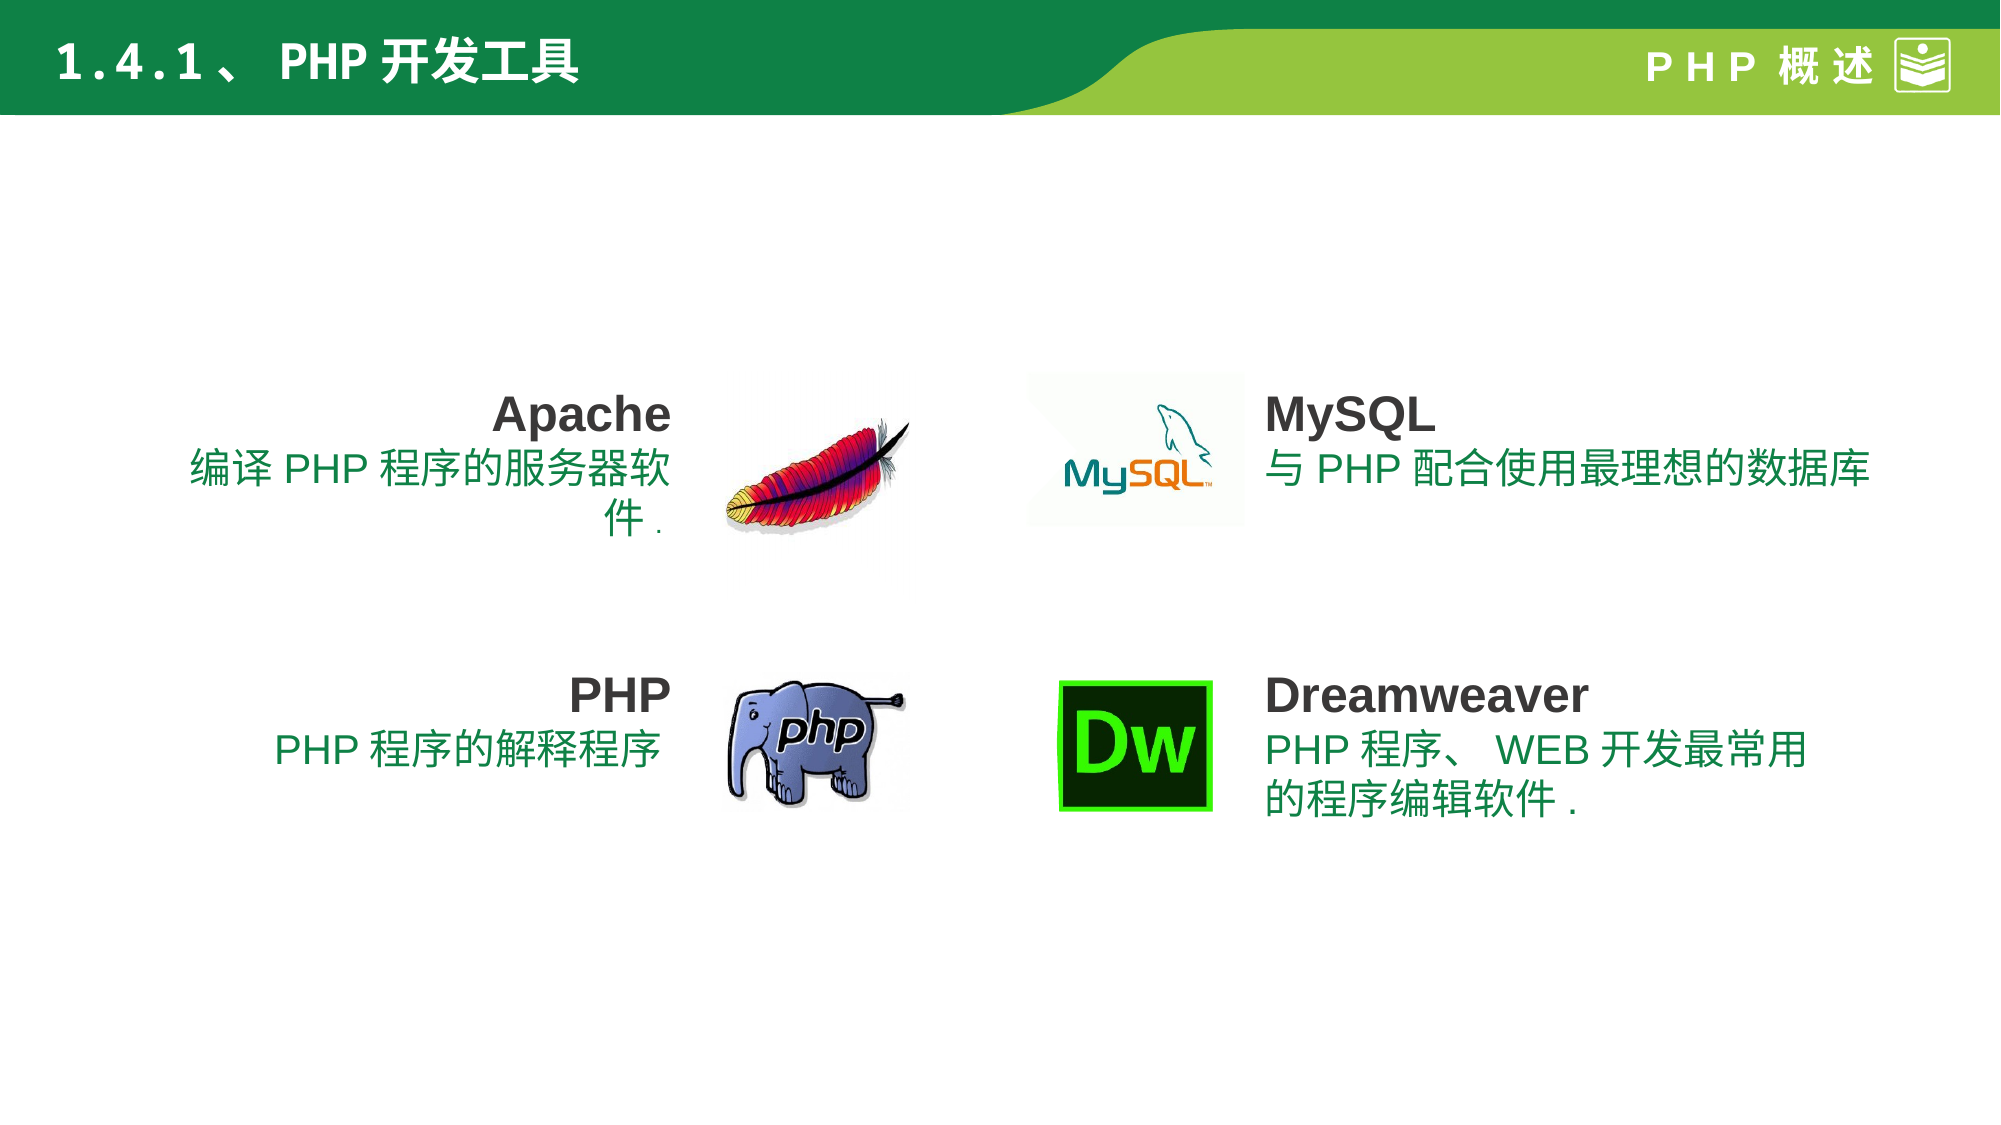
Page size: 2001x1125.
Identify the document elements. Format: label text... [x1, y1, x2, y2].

text_box Apache 编译PHP程序的服务器软件. [146, 371, 692, 552]
text_box PHP PHP程序的解释程序 [146, 652, 692, 783]
text_box [1056, 680, 1213, 812]
text_box [0, 0, 2000, 116]
text_box MySQL 与PHP配合使用最理想的数据库 [1244, 371, 1895, 502]
text_box Dreamweaver PHP程序、WEB开发最常用的程序编辑软件. [1244, 652, 1868, 833]
text_box [1001, 371, 1245, 531]
text_box PHP概述 [1630, 32, 1890, 98]
text_box [999, 28, 2000, 116]
text_box [721, 371, 916, 604]
text_box [721, 672, 910, 812]
text_box 1.4.1、PHP开发工具 [39, 21, 606, 97]
picture [1893, 37, 1951, 93]
